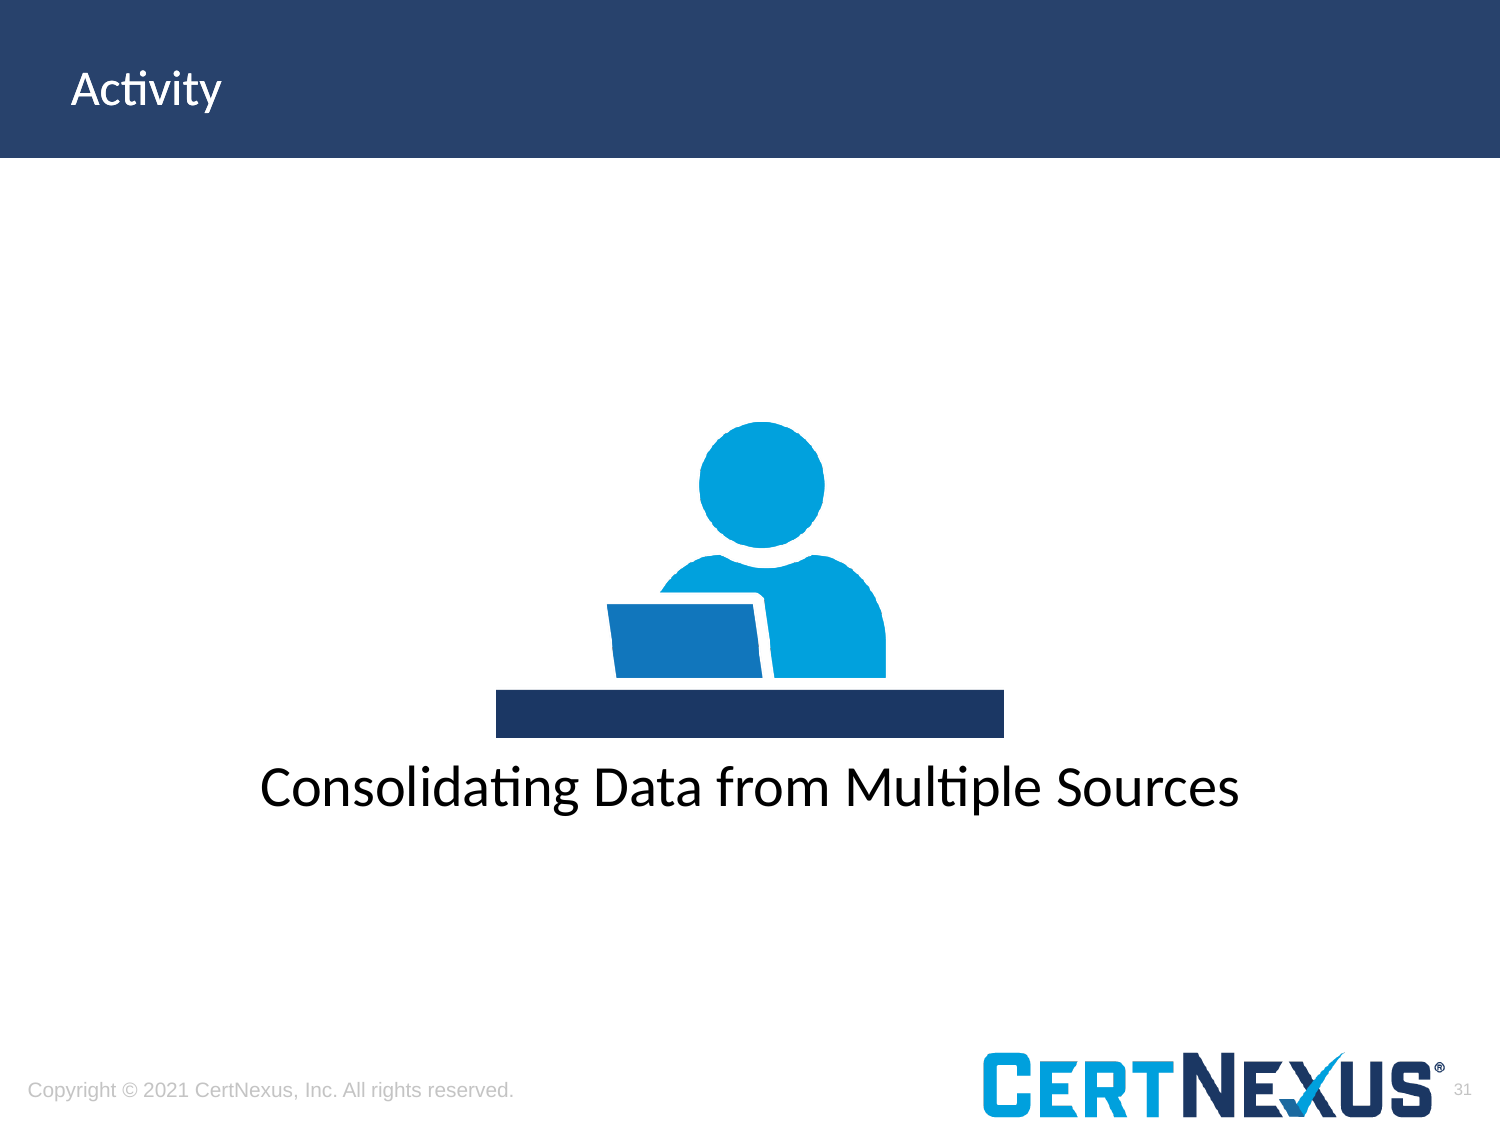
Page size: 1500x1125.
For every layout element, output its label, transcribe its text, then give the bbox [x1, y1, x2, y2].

list Consolidating Data from Multiple Sources [93, 740, 1407, 841]
picture [967, 1023, 1458, 1125]
picture [496, 422, 1004, 738]
slide_number 31 [1137, 1058, 1488, 1119]
